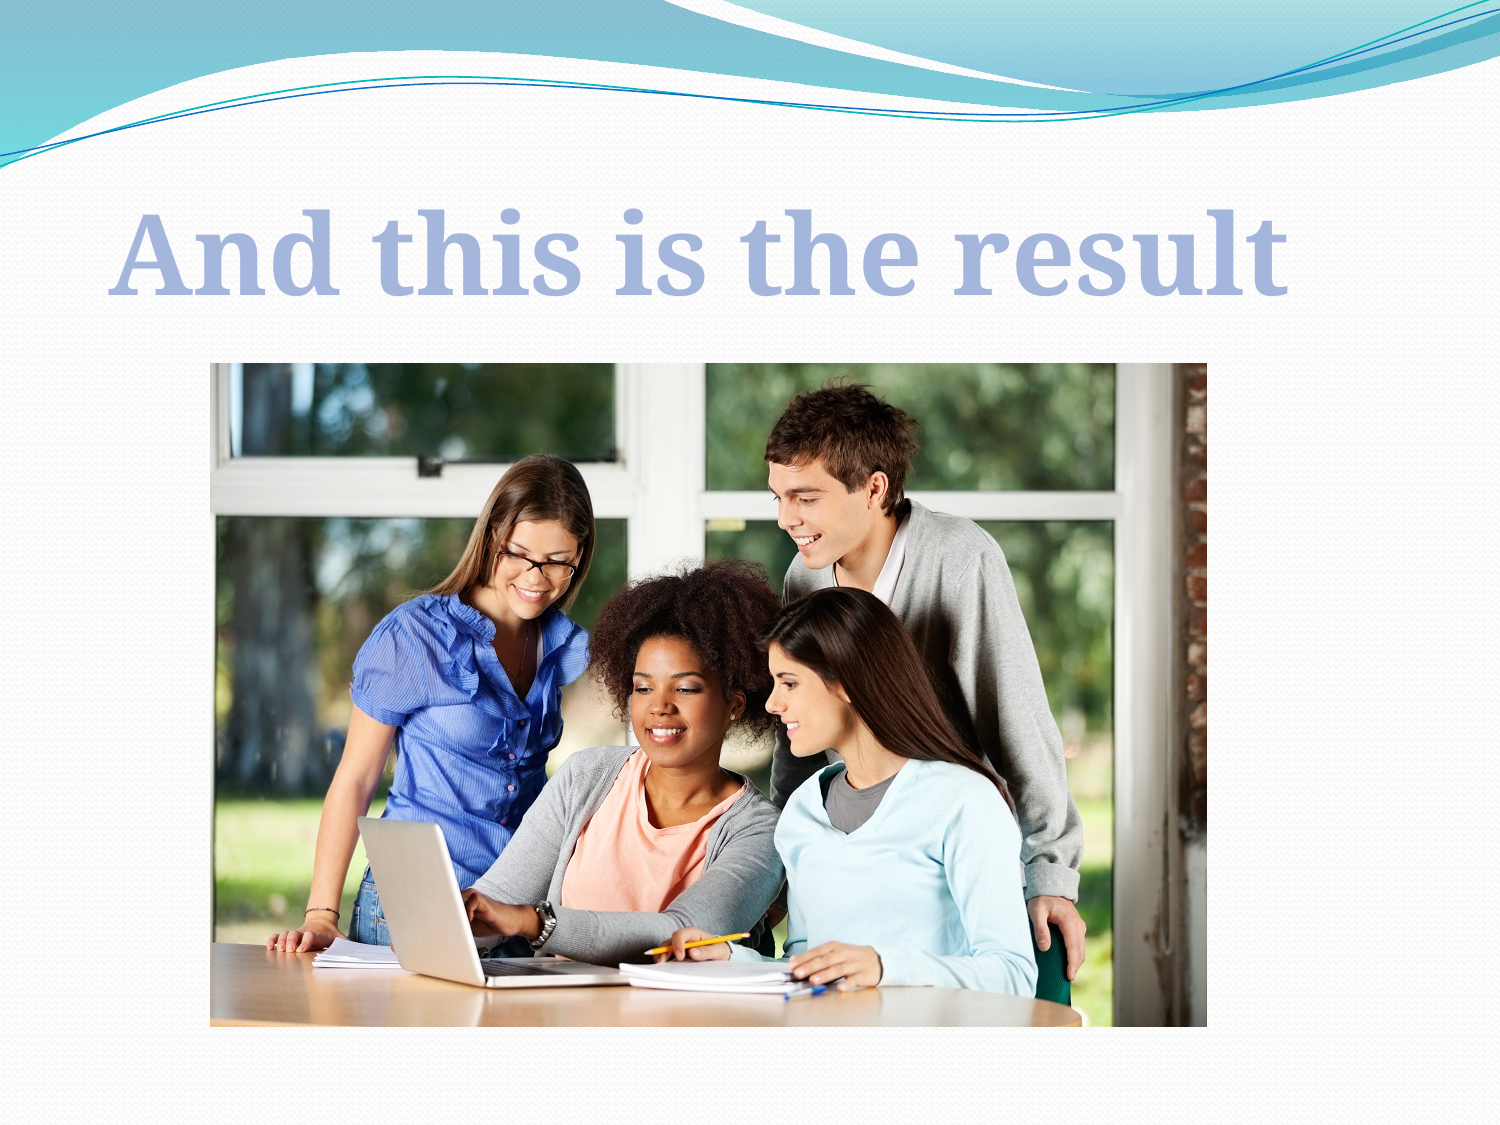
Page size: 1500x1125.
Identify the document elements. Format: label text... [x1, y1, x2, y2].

text_box And this is the result [93, 175, 1306, 326]
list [210, 362, 1208, 1027]
